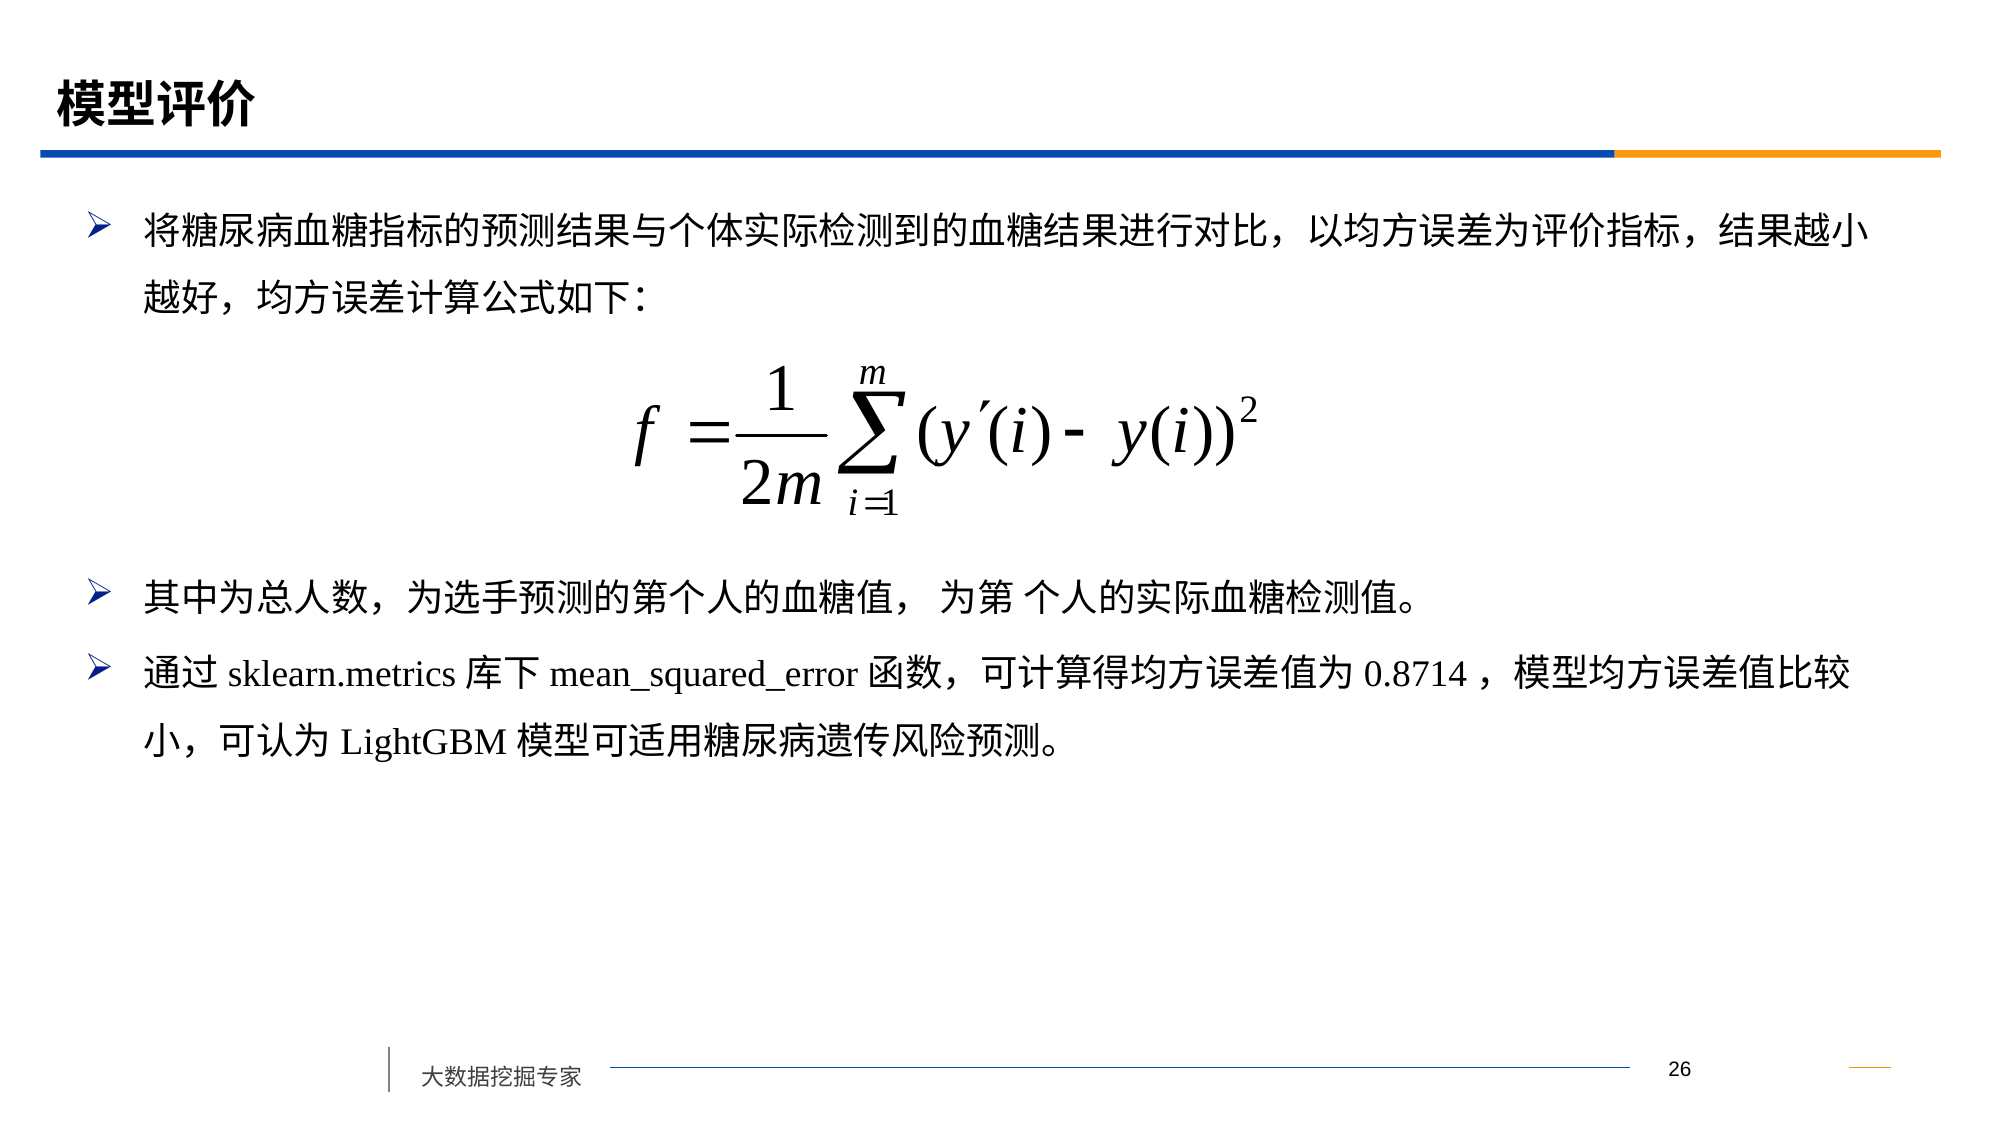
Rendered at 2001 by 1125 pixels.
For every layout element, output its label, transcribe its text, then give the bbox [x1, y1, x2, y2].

title 模型评价 [41, 58, 1842, 146]
picture [611, 340, 1272, 530]
